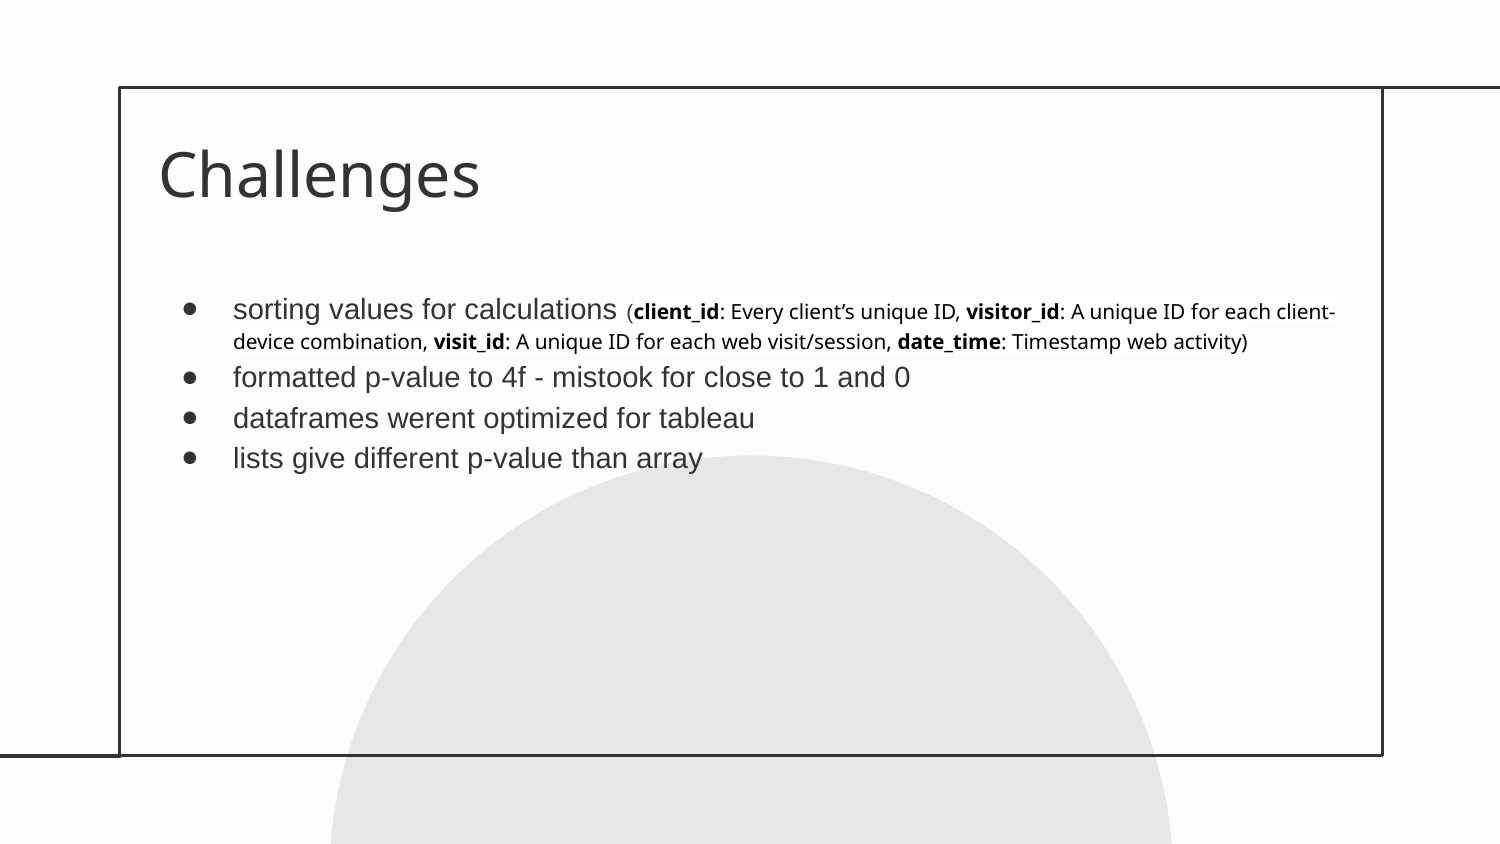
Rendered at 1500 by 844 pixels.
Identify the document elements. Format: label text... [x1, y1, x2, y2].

text_box Challenges sorting values for calculations (client_id: Every client’s unique ID, visitor_id: A unique ID for each client-device combination, visit_id: A unique ID for each web visit/session, date_time: Timestamp web activity) formatted p-value to 4f - mistook for close to 1 and 0 dataframes werent optimized for tableau lists give different p-value than array [143, 119, 1391, 490]
